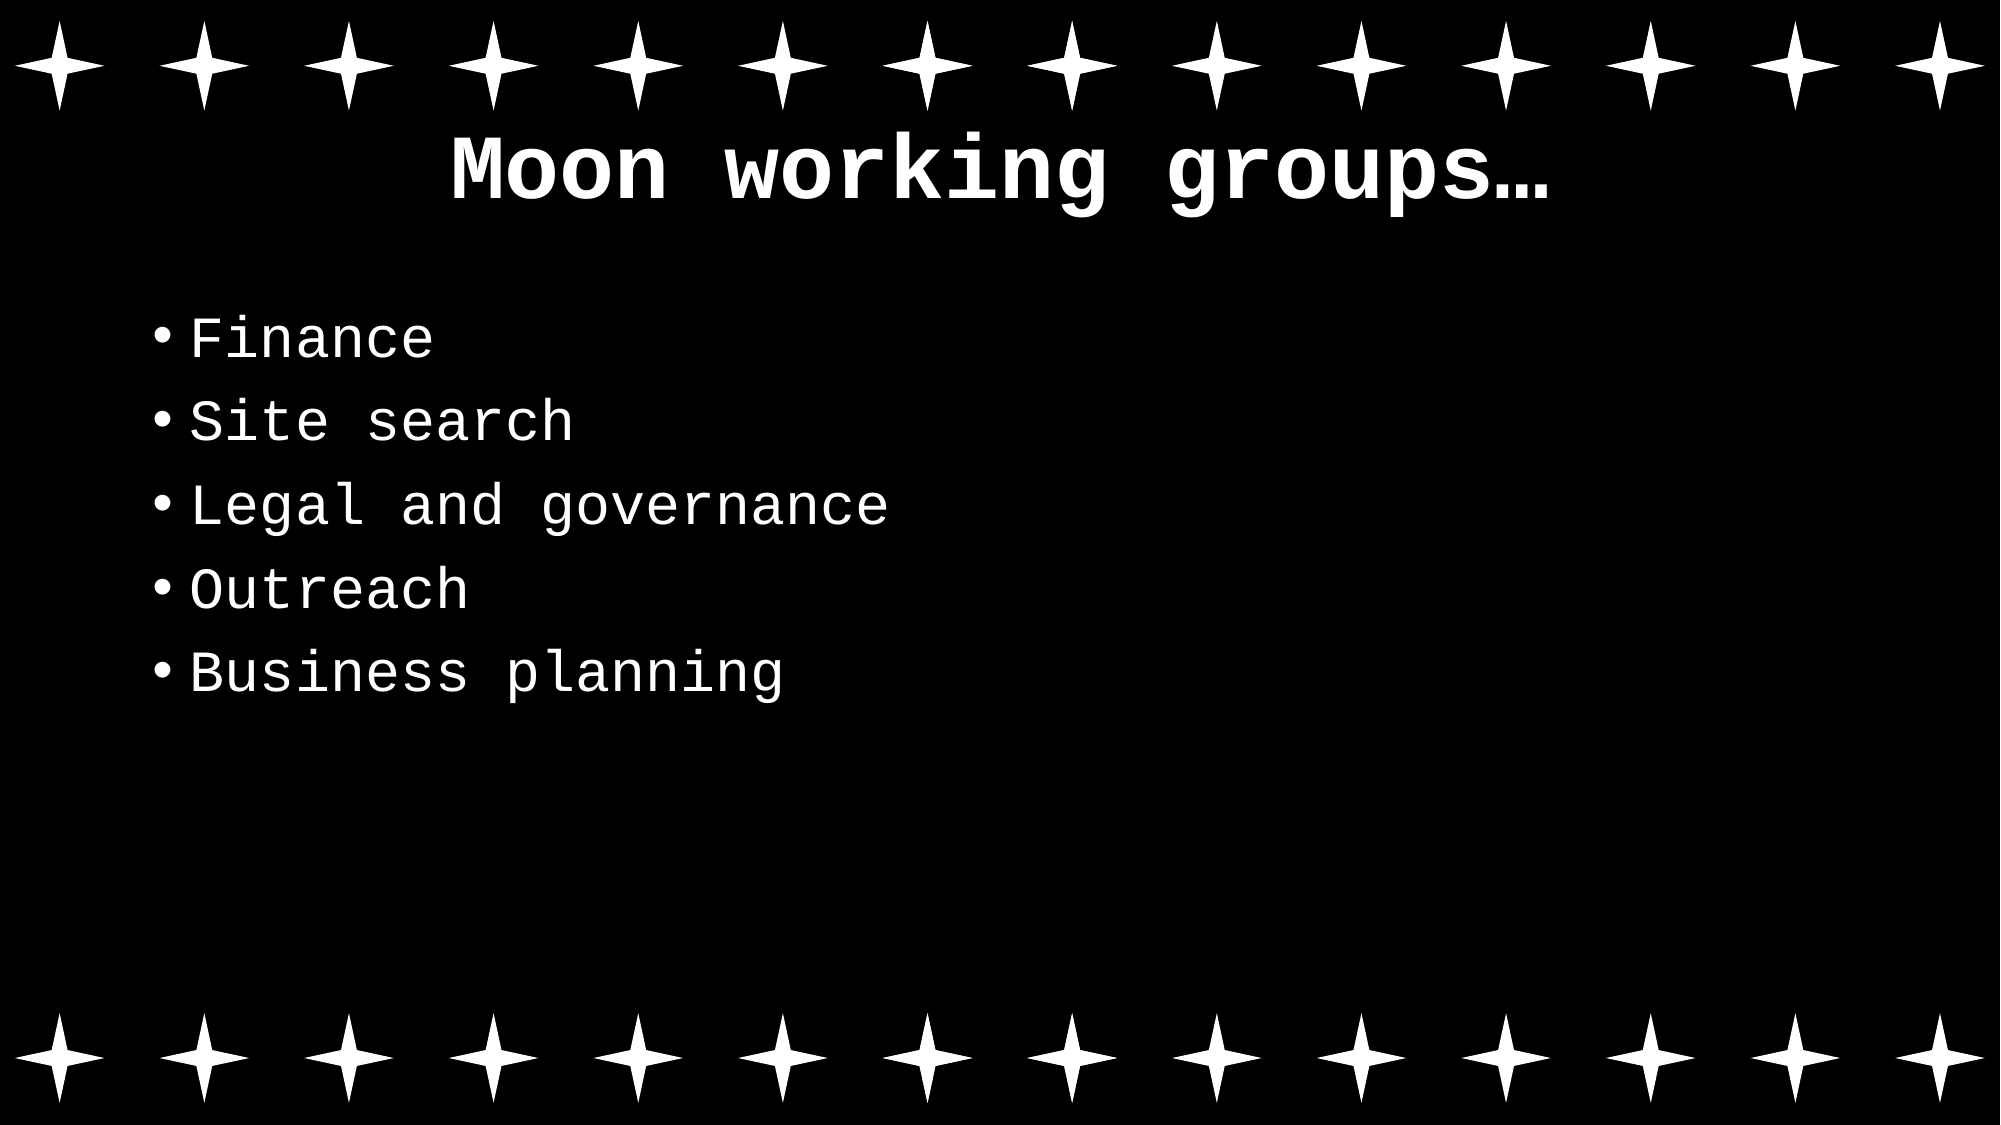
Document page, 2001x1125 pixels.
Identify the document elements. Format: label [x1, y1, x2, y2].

text_box [14, 20, 1986, 1104]
